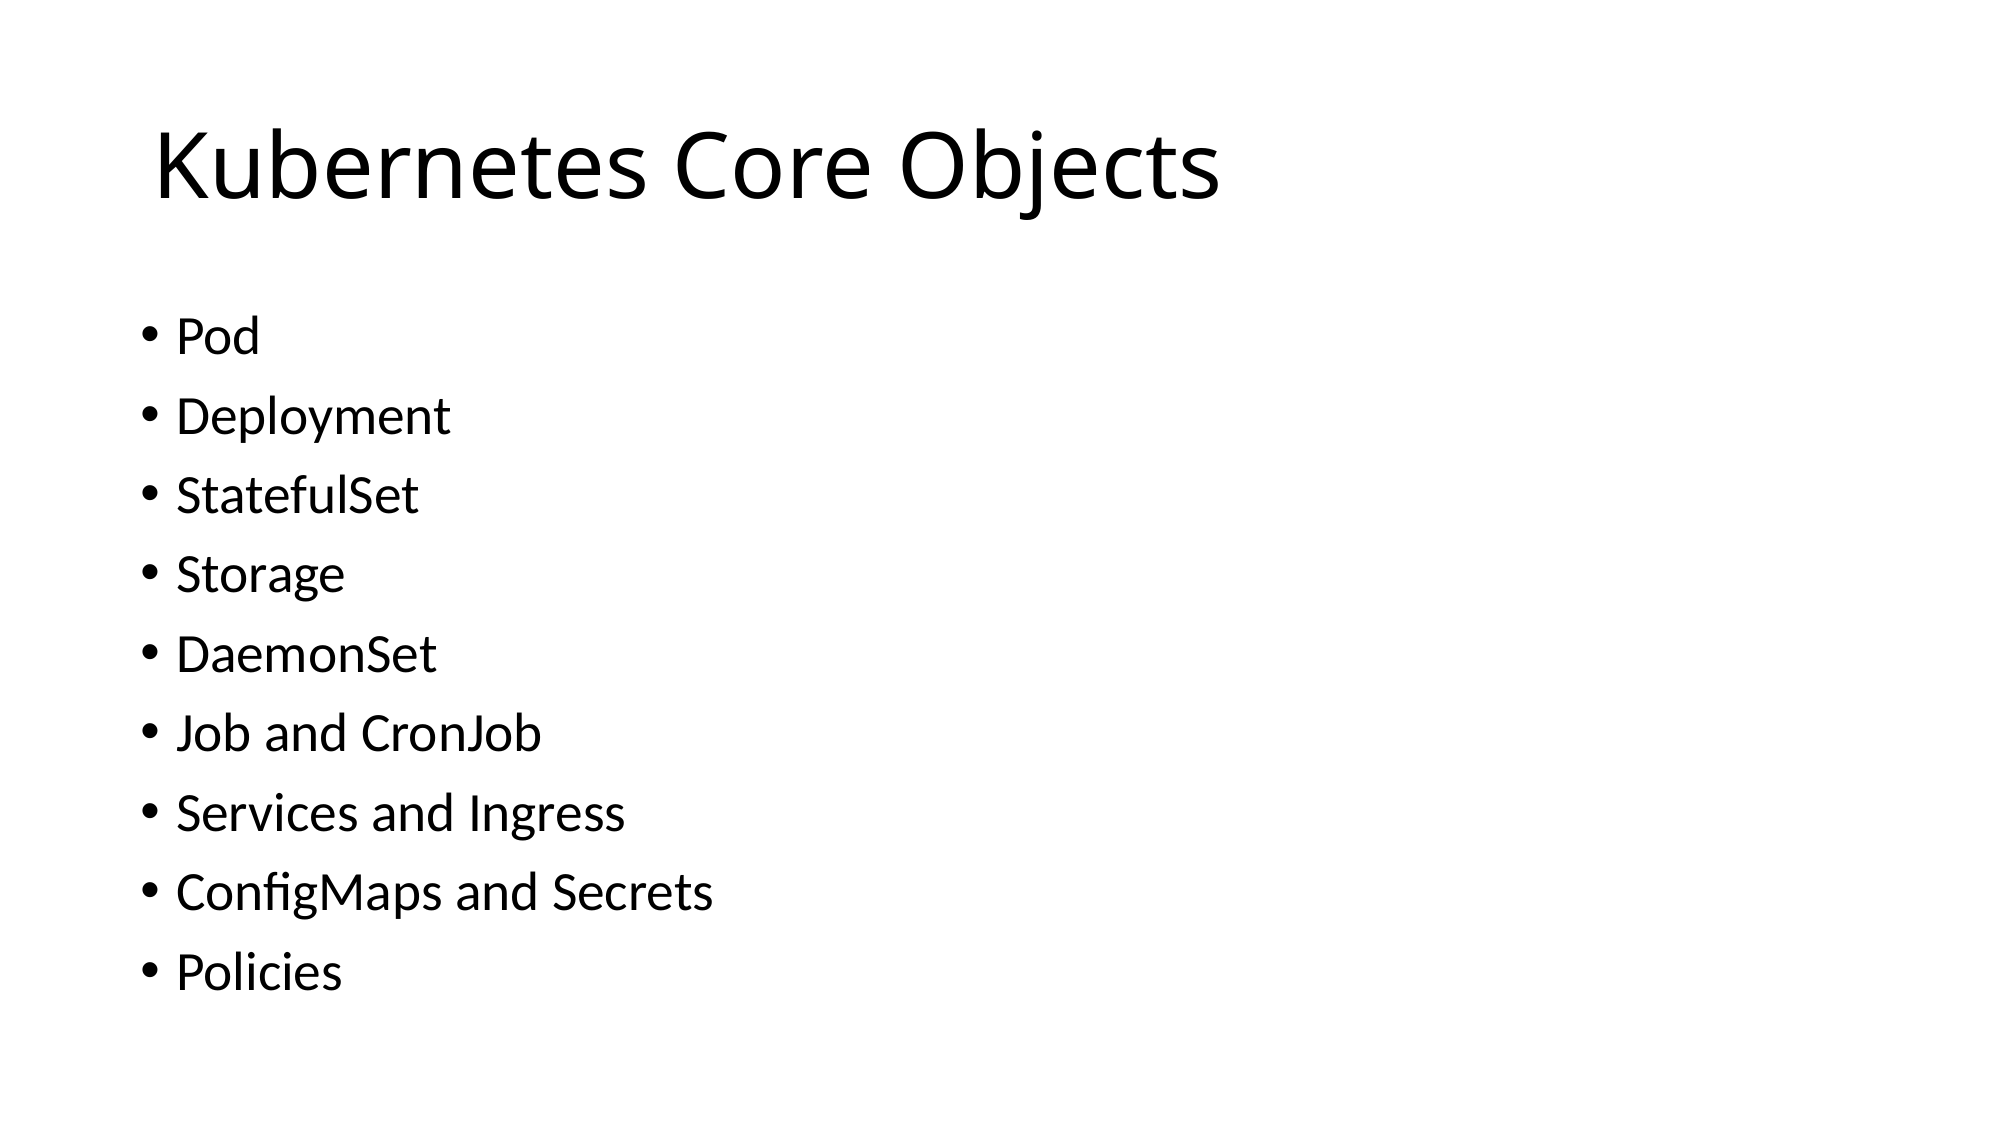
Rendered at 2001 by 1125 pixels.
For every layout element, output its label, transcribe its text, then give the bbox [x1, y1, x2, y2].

title Kubernetes Core Objects [137, 59, 1863, 278]
list Pod Deployment StatefulSet Storage DaemonSet Job and CronJob Services and Ingress ConfigMaps and Secrets Policies [125, 299, 1851, 1014]
